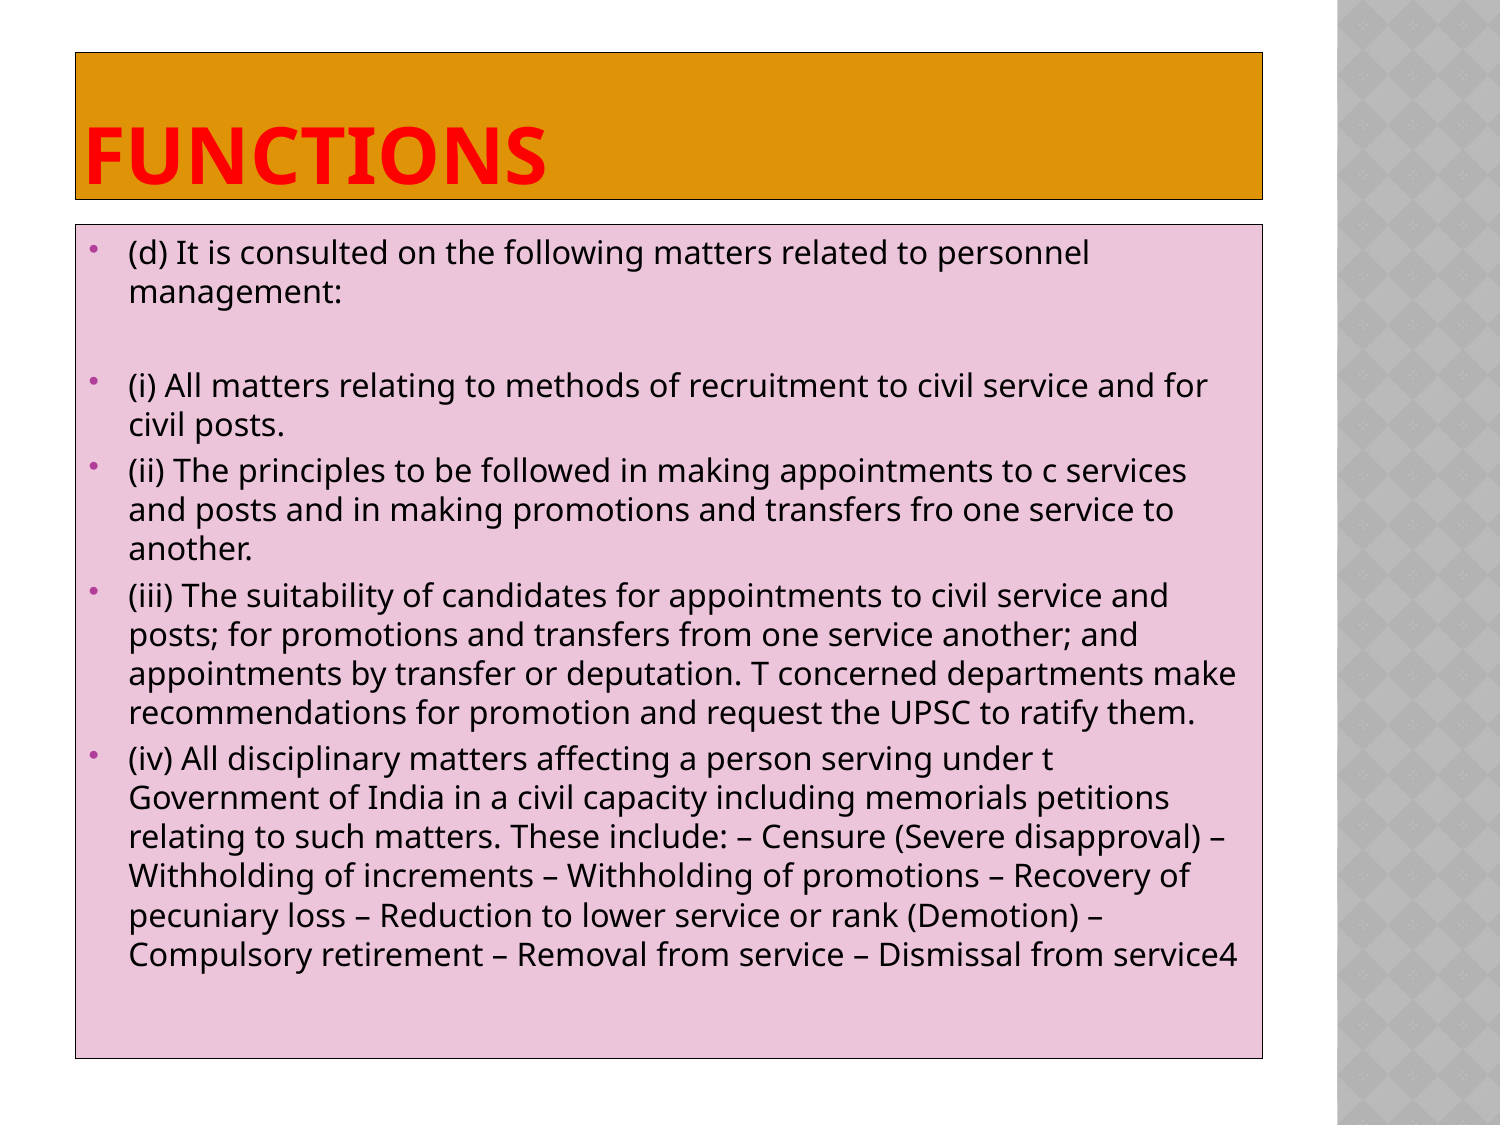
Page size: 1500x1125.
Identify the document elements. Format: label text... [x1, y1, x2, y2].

list (d) It is consulted on the following matters related to personnel management: (i) All matters relating to methods of recruitment to civil service and for civil posts. (ii) The principles to be followed in making appointments to c services and posts and in making promotions and transfers fro one service to another. (iii) The suitability of candidates for appointments to civil service and posts; for promotions and transfers from one service another; and appointments by transfer or deputation. T concerned departments make recommendations for promotion and request the UPSC to ratify them. (iv) All disciplinary matters affecting a person serving under t Government of India in a civil capacity including memorials petitions relating to such matters. These include: – Censure (Severe disapproval) – Withholding of increments – Withholding of promotions – Recovery of pecuniary loss – Reduction to lower service or rank (Demotion) – Compulsory retirement – Removal from service – Dismissal from service4 [75, 224, 1263, 1059]
title functions [75, 52, 1263, 200]
